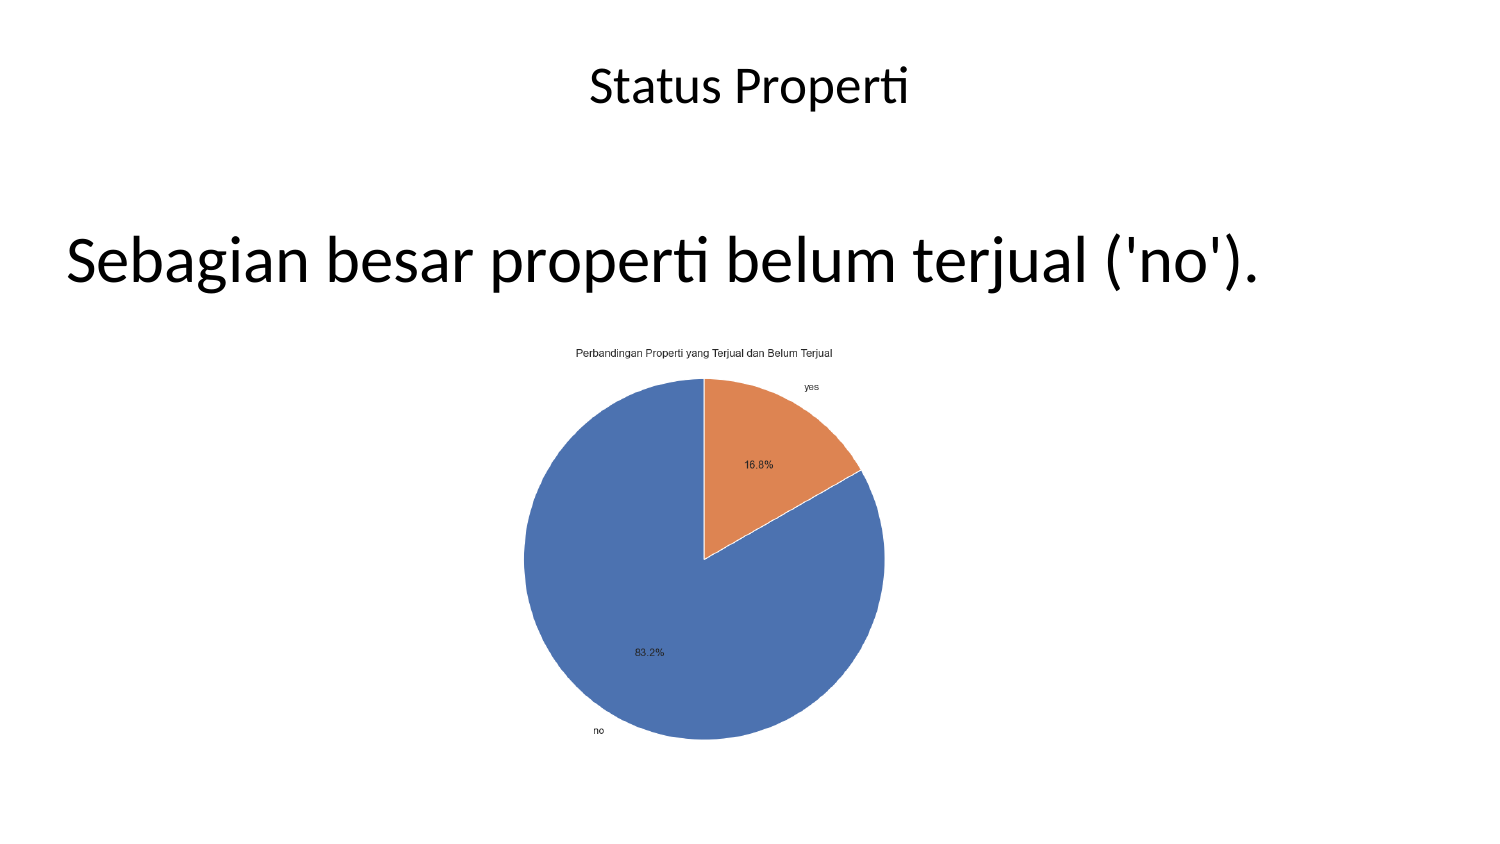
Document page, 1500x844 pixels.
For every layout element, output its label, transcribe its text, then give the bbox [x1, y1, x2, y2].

list Sebagian besar properti belum terjual ('no'). [51, 189, 1449, 750]
picture [440, 299, 955, 814]
title Status Properti [51, 35, 1449, 130]
